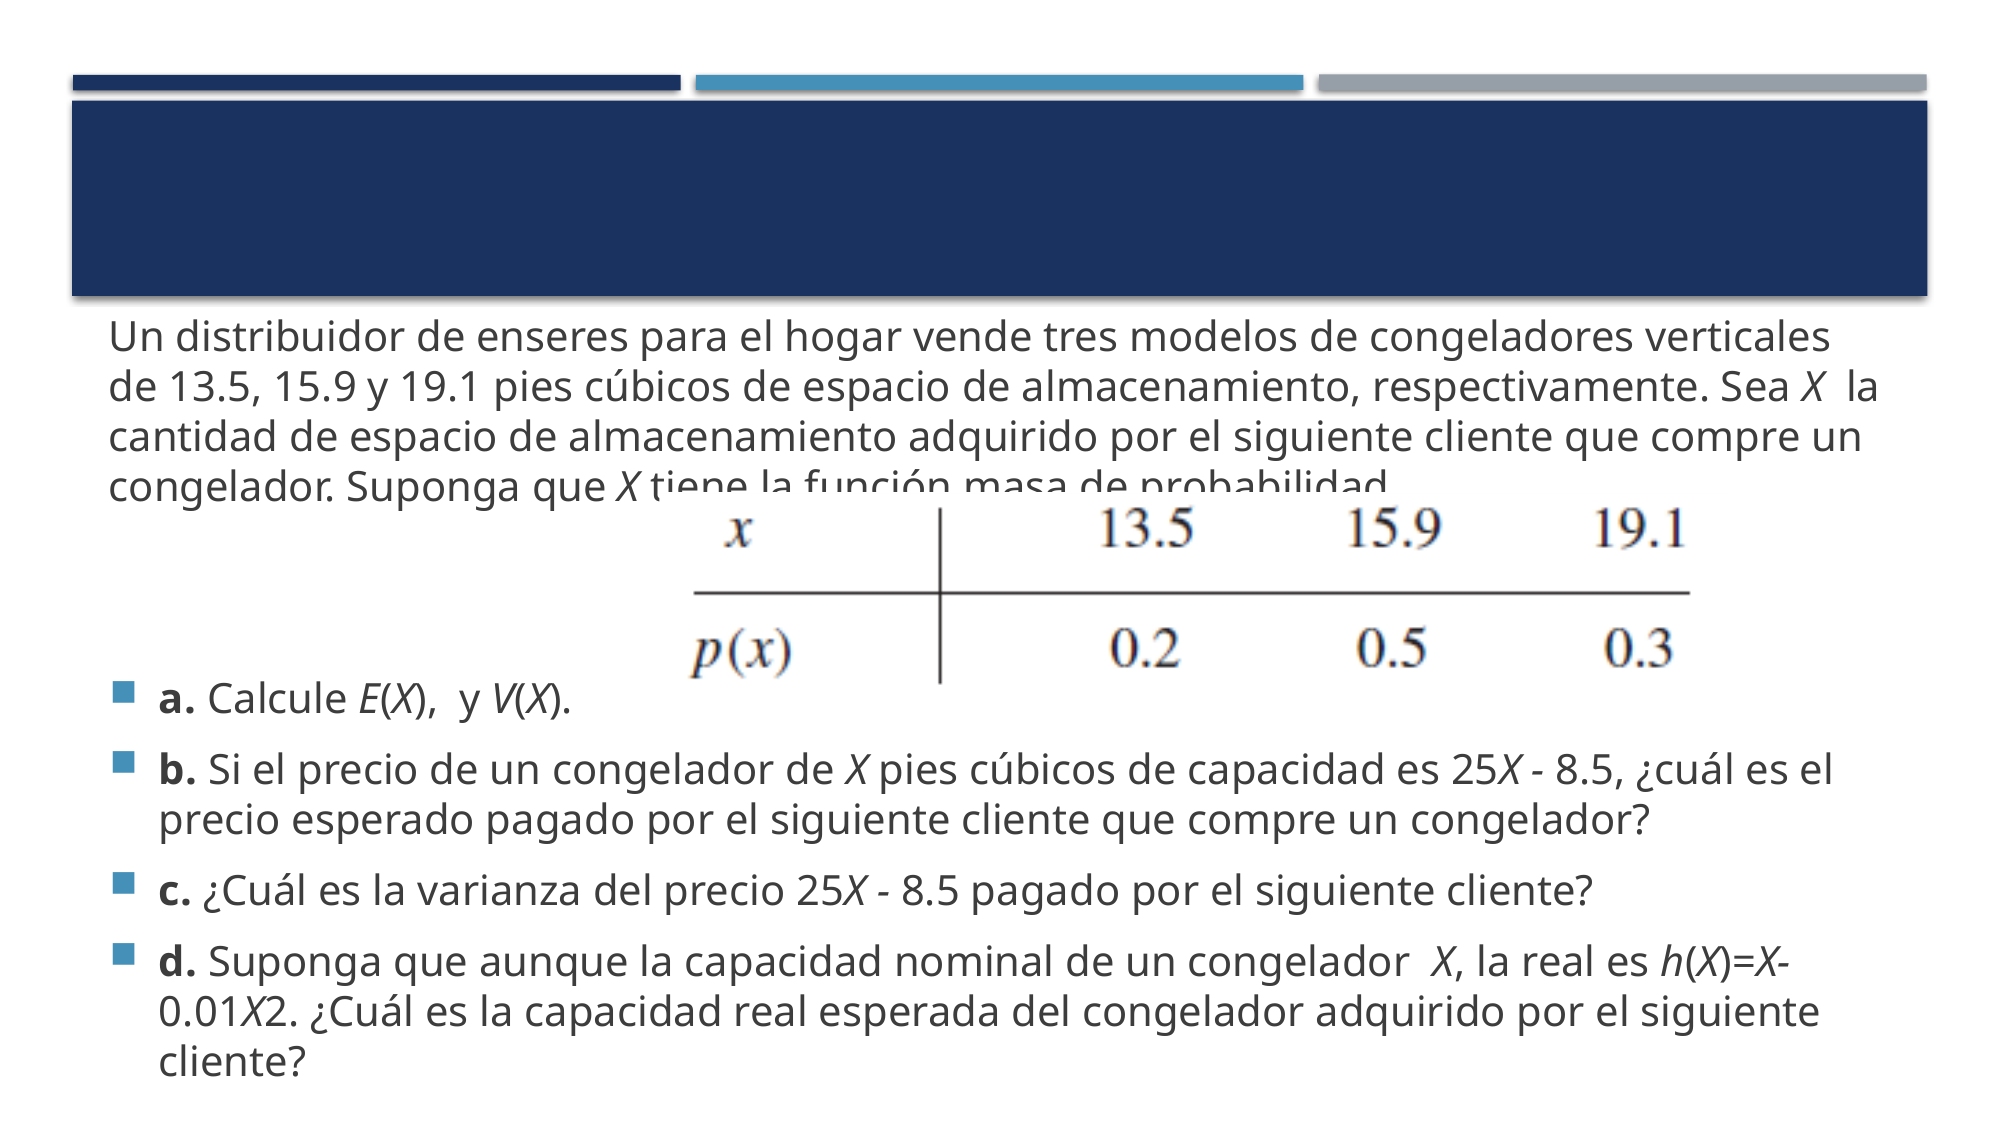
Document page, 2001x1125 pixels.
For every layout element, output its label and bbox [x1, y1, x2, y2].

picture [658, 492, 1730, 693]
